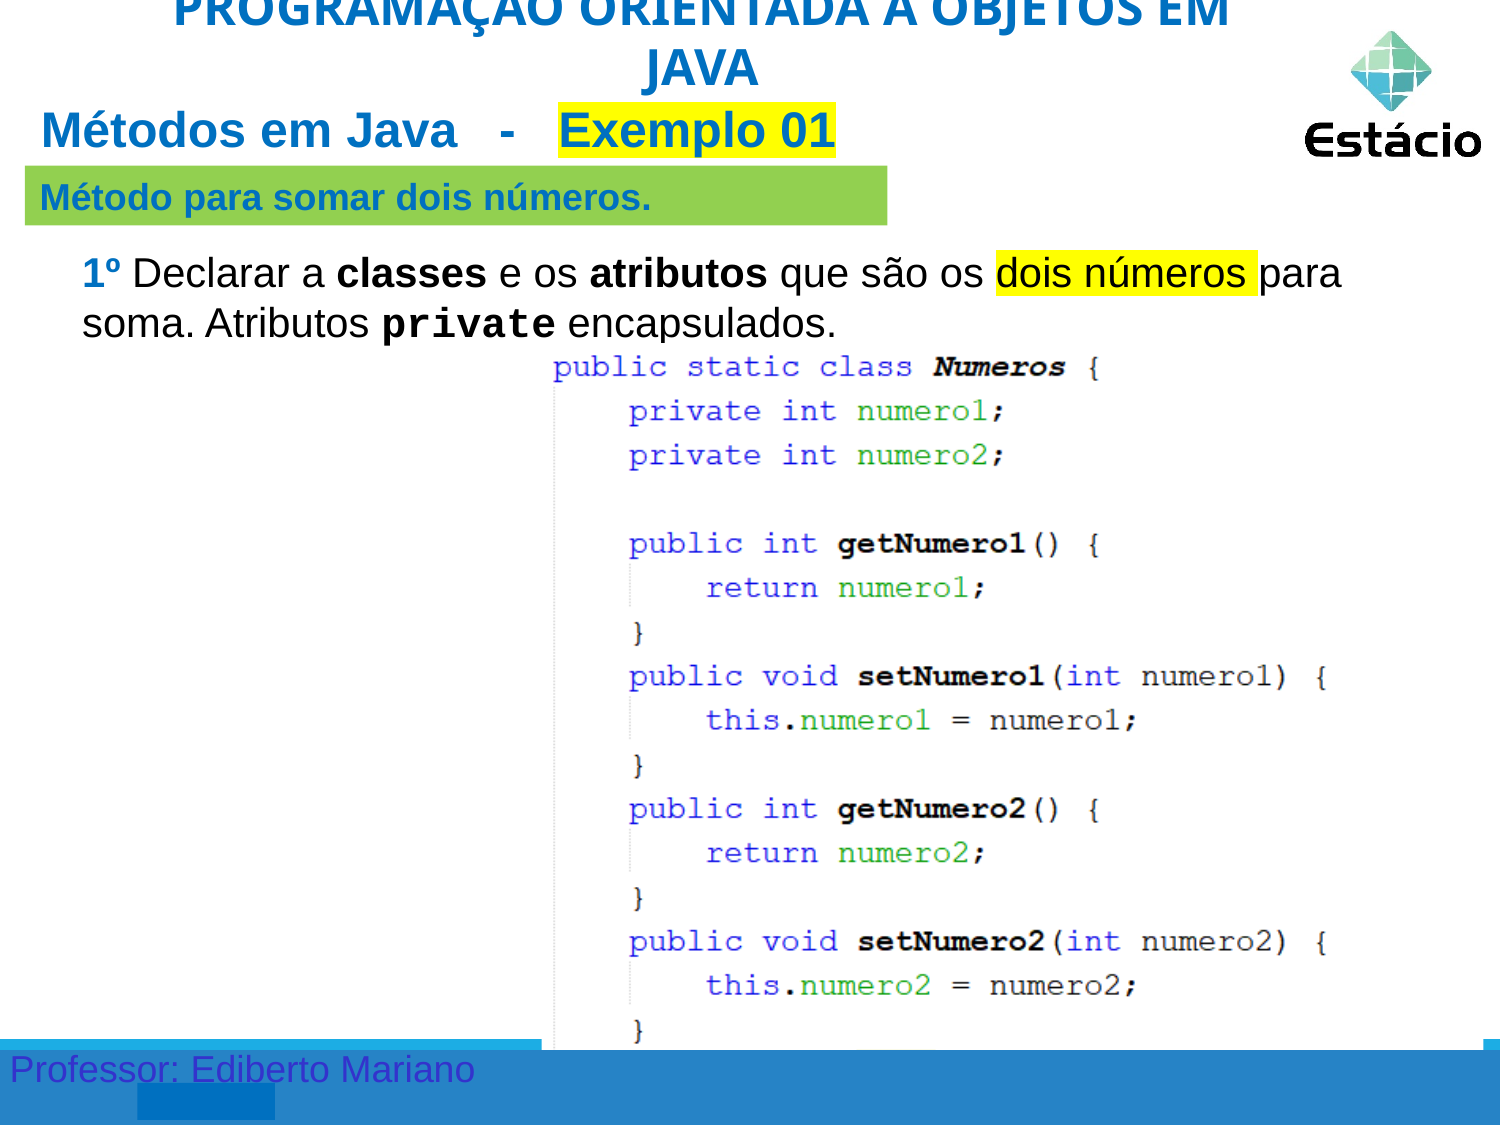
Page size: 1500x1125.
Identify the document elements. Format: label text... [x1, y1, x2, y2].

text_box 1º Declarar a classes e os atributos que são os dois números para soma. Atributos private encapsulados. [67, 238, 1433, 353]
text_box Métodos em Java - Exemplo 01 [24, 89, 1013, 165]
picture [541, 343, 1484, 1050]
text_box Método para somar dois números. [24, 165, 888, 226]
text_box PROGRAMAÇÃO ORIENTADA A OBJETOS EM JAVA [155, 24, 1250, 104]
picture [1305, 29, 1481, 157]
